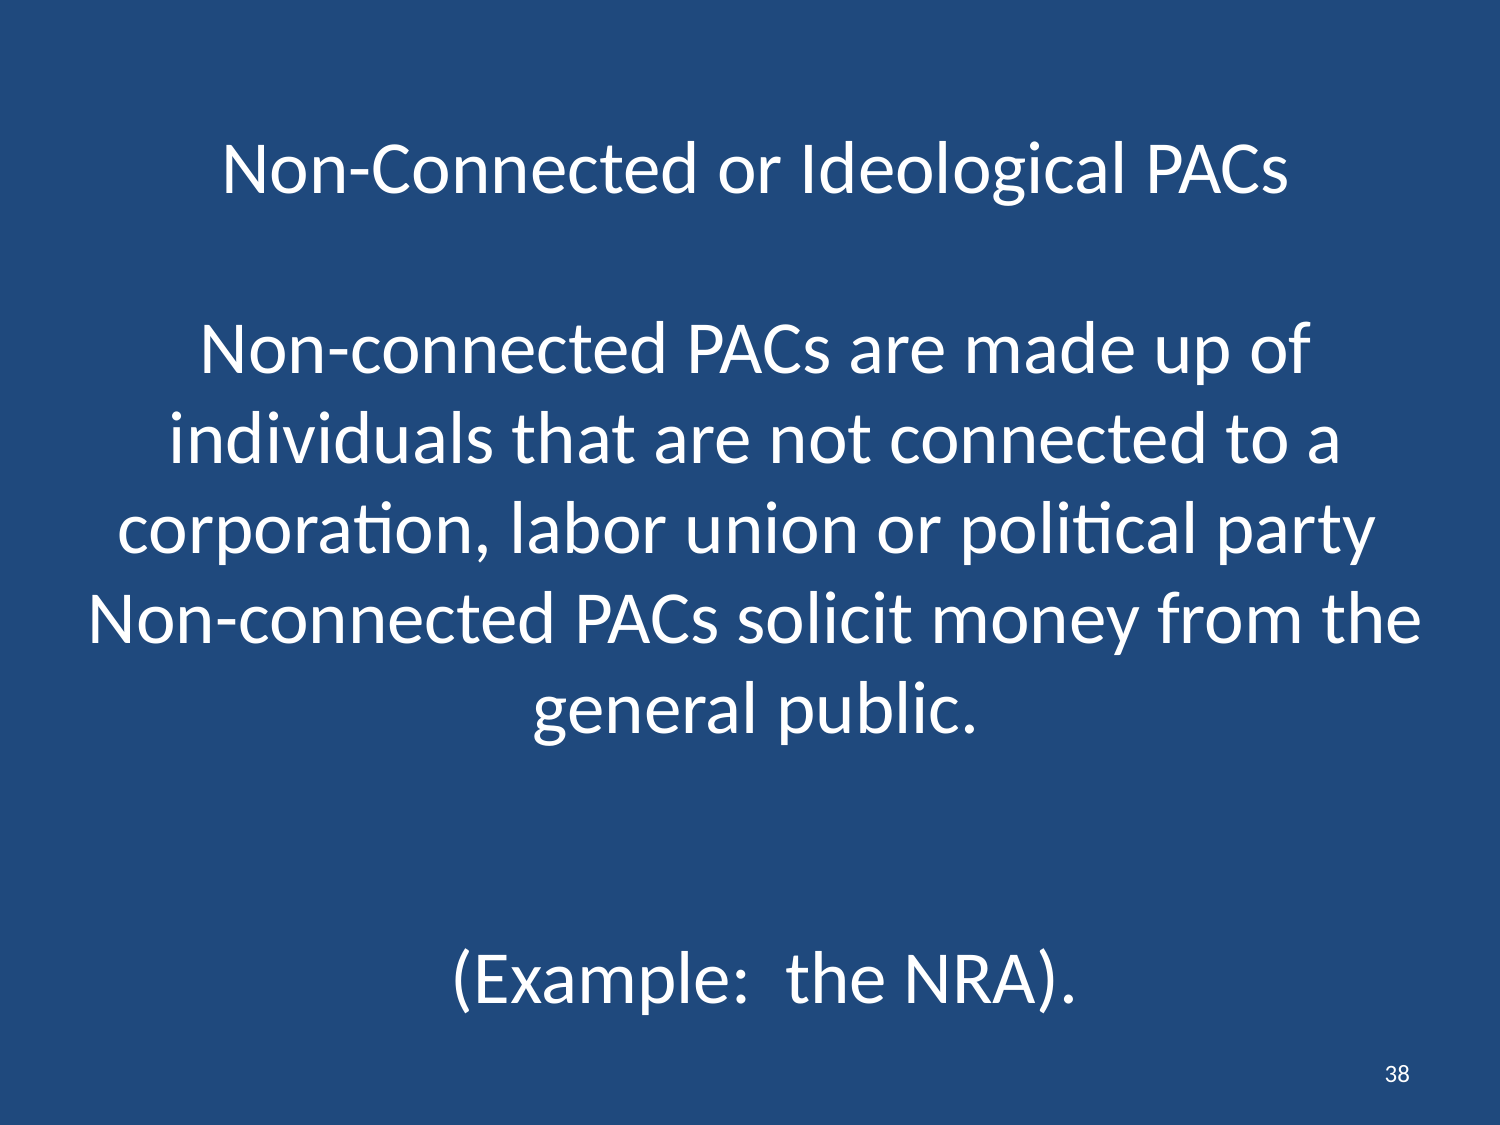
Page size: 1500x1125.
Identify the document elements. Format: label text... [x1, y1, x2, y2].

slide_number 38 [1074, 1042, 1425, 1103]
title Non-Connected or Ideological PACs Non-connected PACs are made up of individuals that are not connected to a corporation, labor union or political party Non-connected PACs solicit money from the general public. (Example: the NRA). [37, 37, 1475, 1100]
